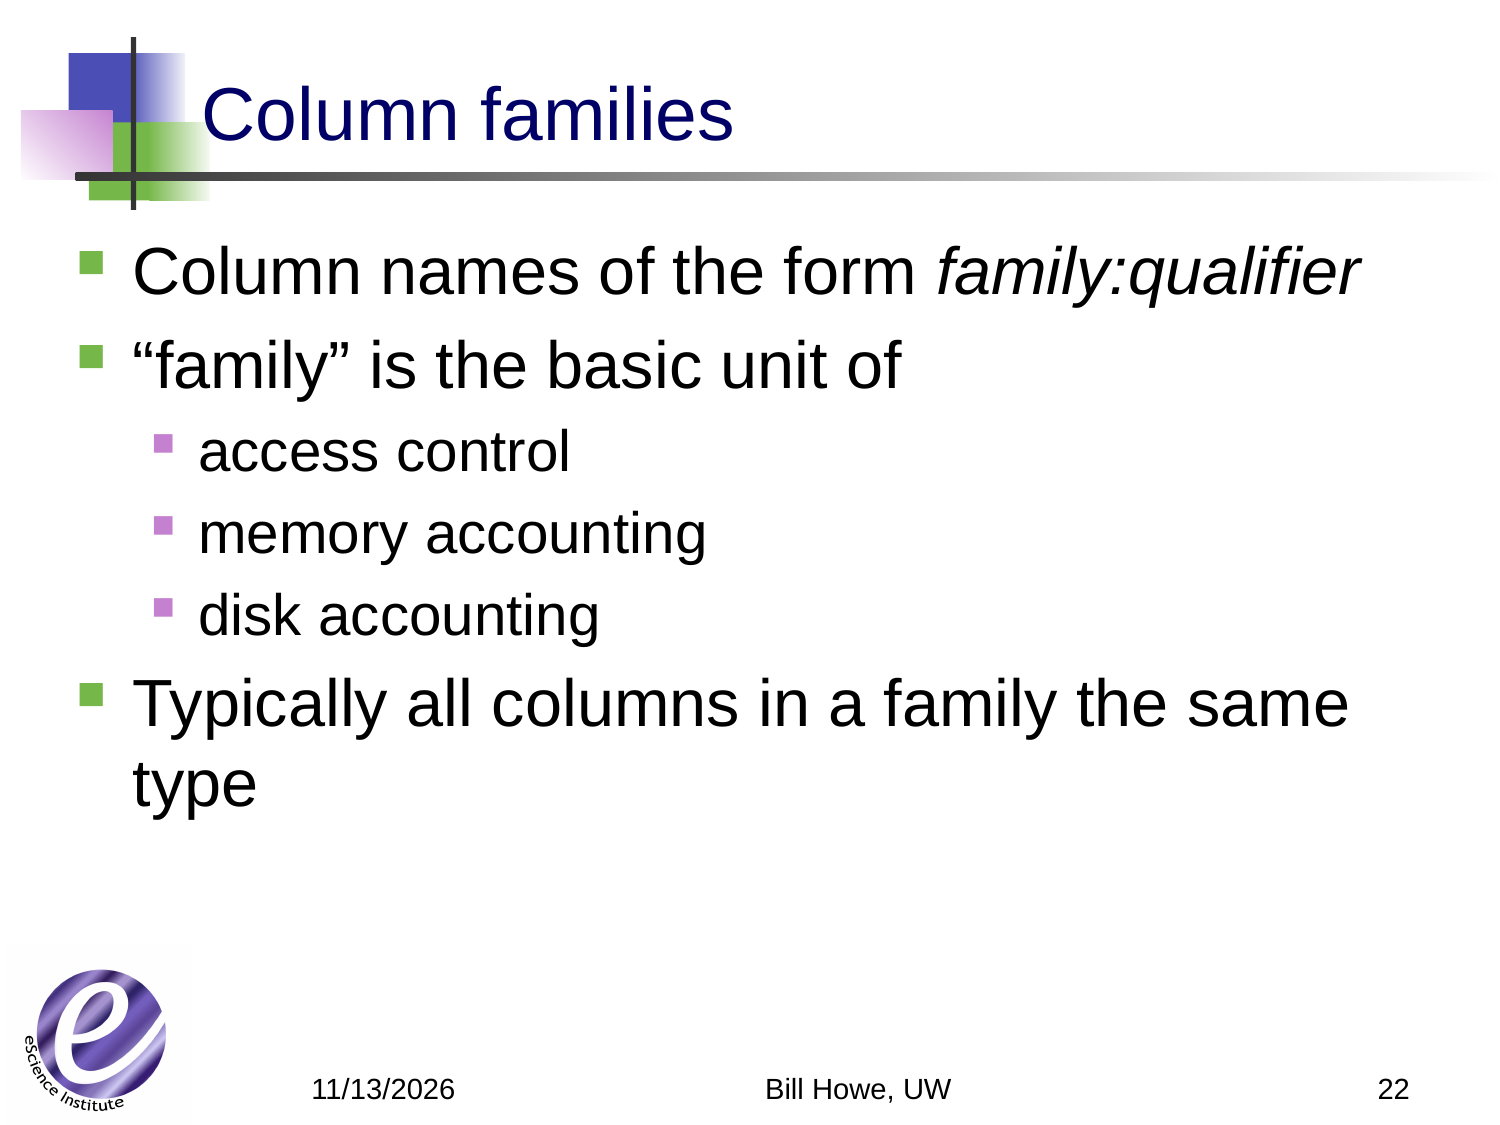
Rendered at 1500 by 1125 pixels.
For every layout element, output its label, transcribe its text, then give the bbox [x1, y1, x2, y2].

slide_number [296, 1038, 609, 1113]
list Column names of the form family:qualifier “family” is the basic unit of access control memory accounting disk accounting Typically all columns in a family the same type [61, 220, 1447, 1002]
title Column families [186, 52, 1466, 163]
footer Bill Howe, UW [620, 1037, 1096, 1113]
picture [6, 945, 192, 1125]
slide_number 22 [1112, 1037, 1425, 1113]
